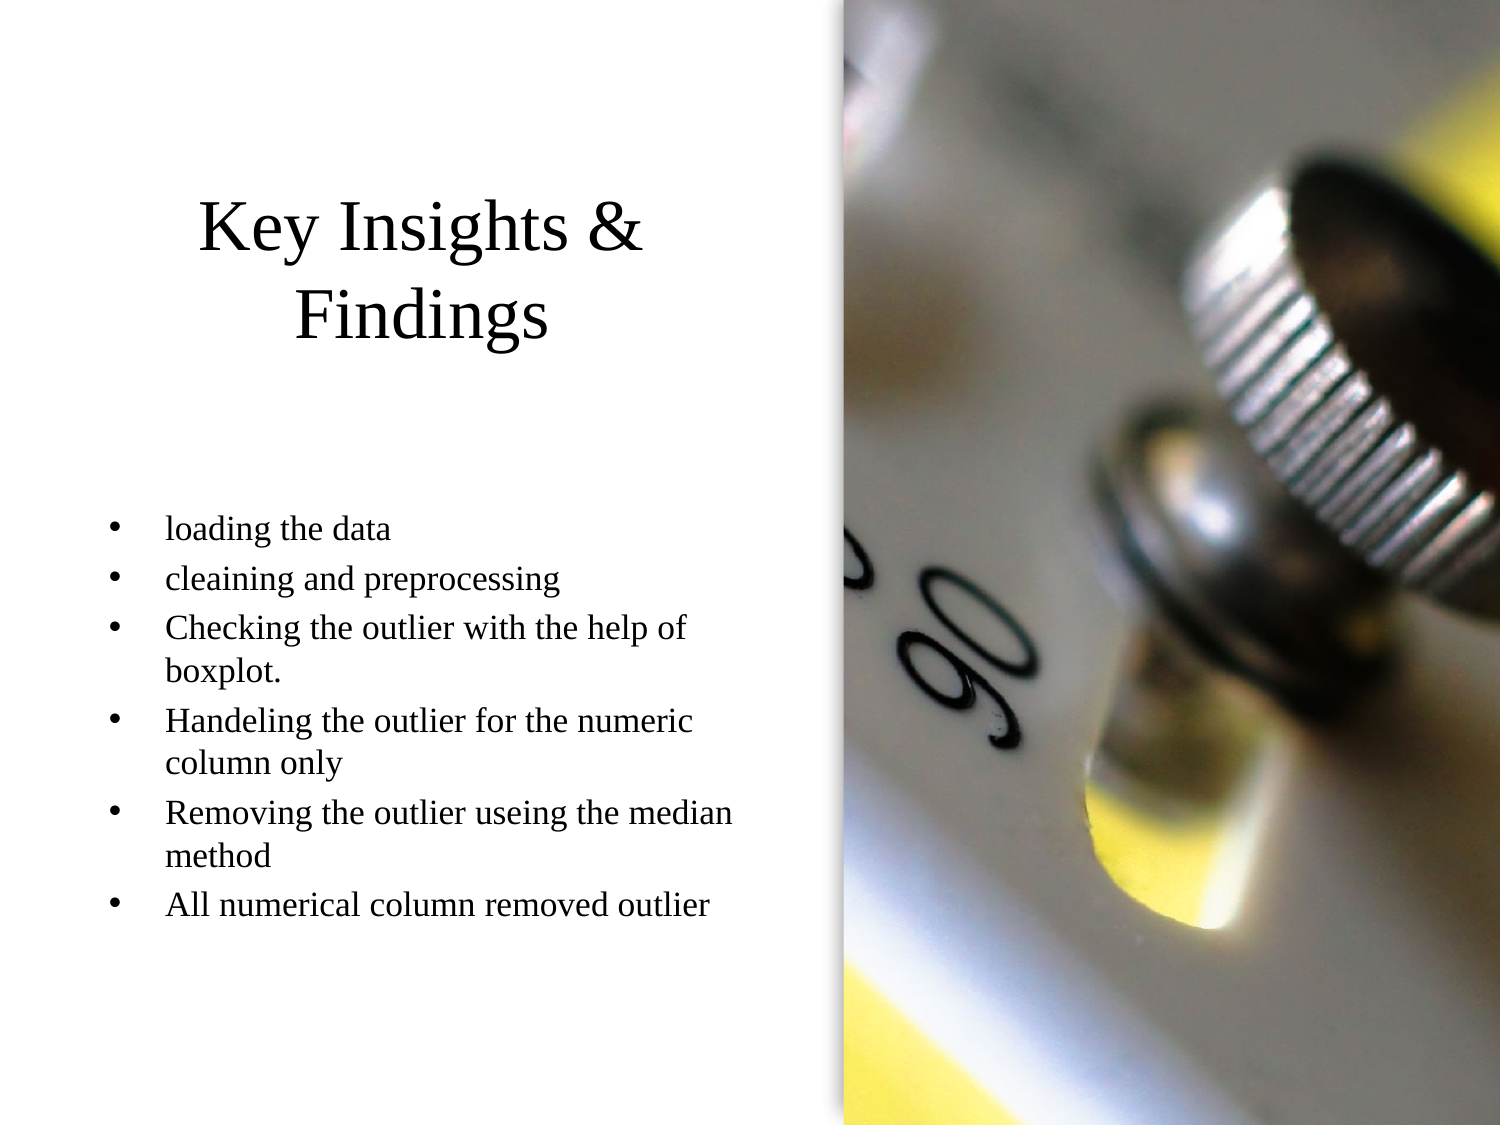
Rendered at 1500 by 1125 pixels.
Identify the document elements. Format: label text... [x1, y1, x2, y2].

list loading the data cleaining and preprocessing Checking the outlier with the help of boxplot. Handeling the outlier for the numeric column only Removing the outlier useing the median method All numerical column removed outlier [93, 405, 750, 1024]
picture [843, 0, 1500, 1125]
title Key Insights & Findings [93, 125, 750, 405]
text_box [0, 0, 837, 1125]
